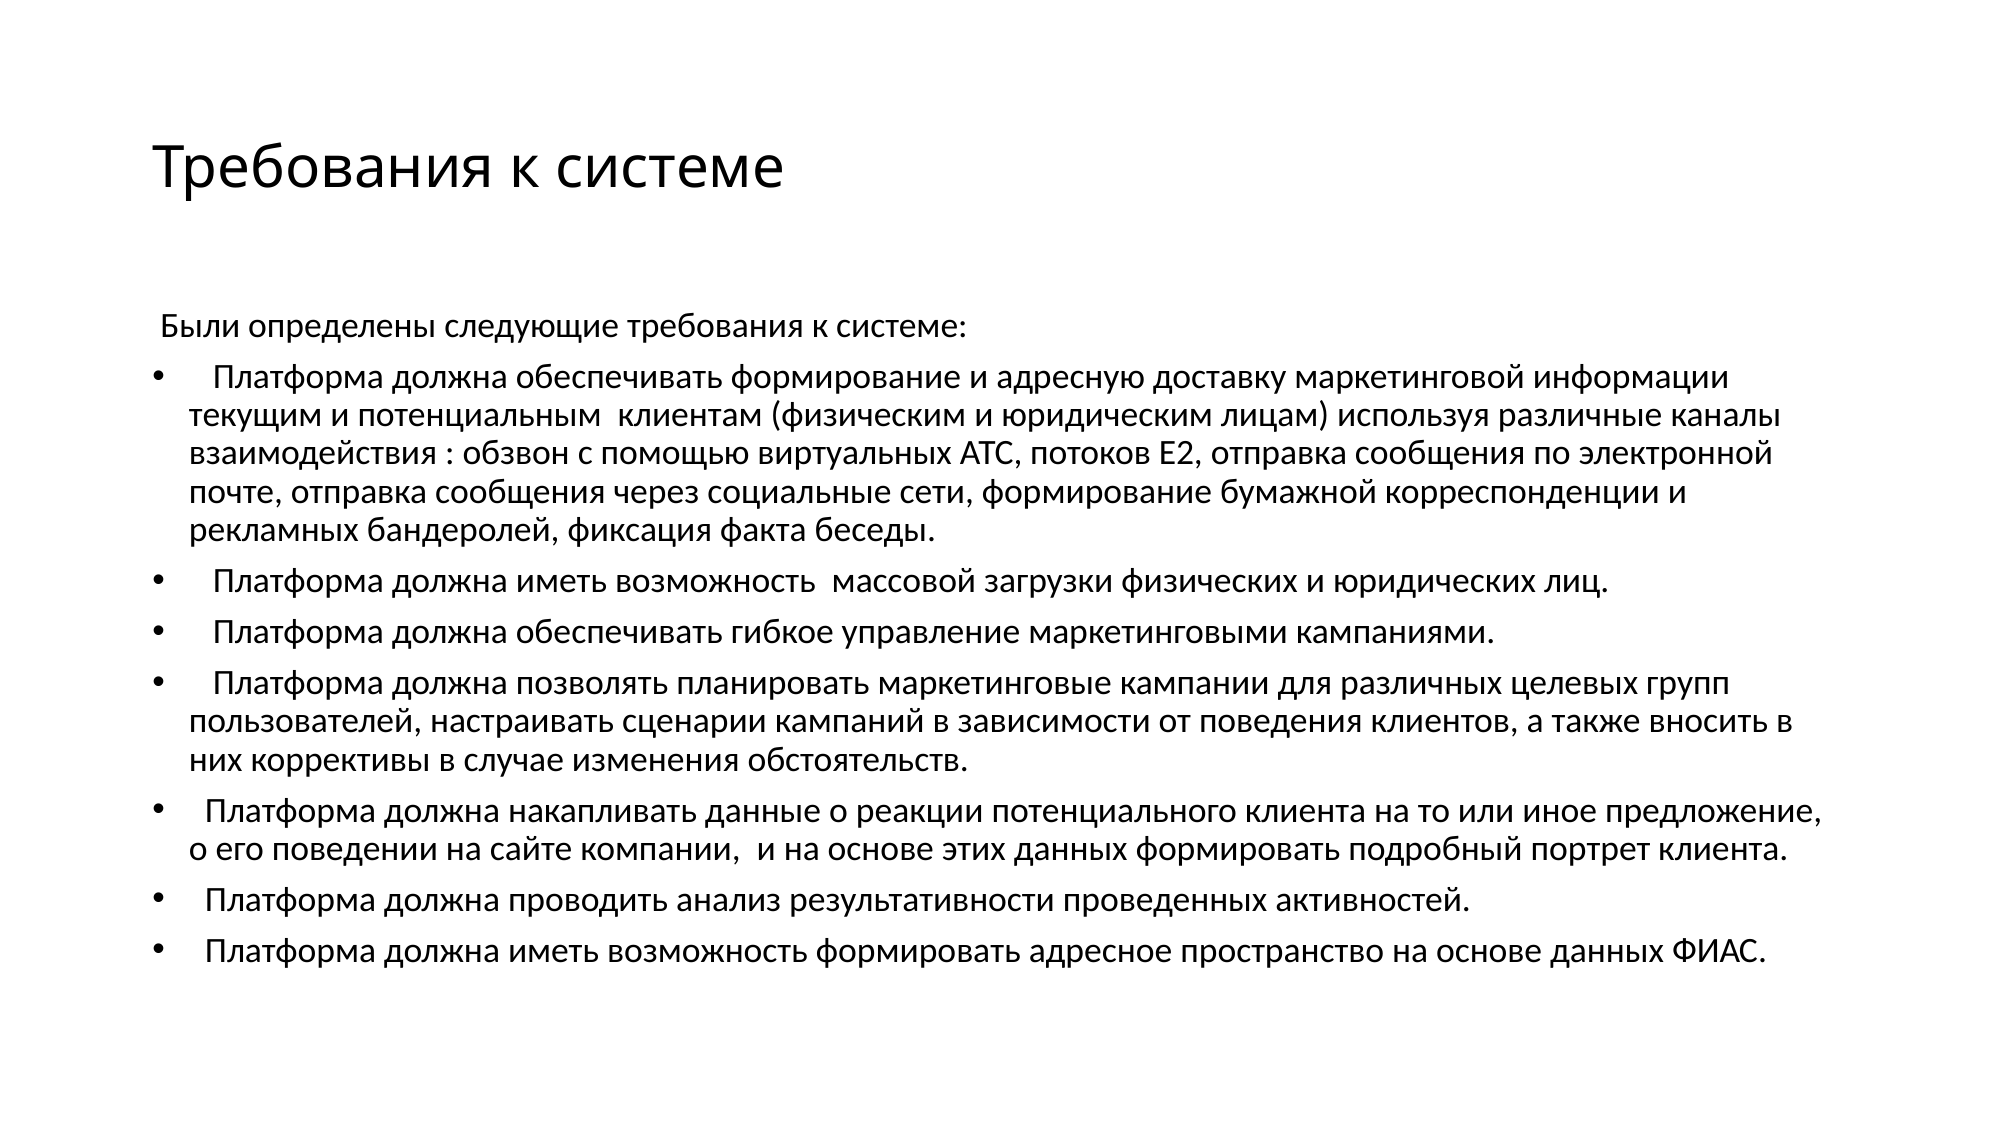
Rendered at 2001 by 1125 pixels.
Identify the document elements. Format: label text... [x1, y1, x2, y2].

title Требования к системе [137, 59, 1863, 278]
list Были определены следующие требования к системе: Платформа должна обеспечивать формирование и адресную доставку маркетинговой информации текущим и потенциальным клиентам (физическим и юридическим лицам) используя различные каналы взаимодействия : обзвон с помощью виртуальных АТС, потоков Е2, отправка сообщения по электронной почте, отправка сообщения через социальные сети, формирование бумажной корреспонденции и рекламных бандеролей, фиксация факта беседы. Платформа должна иметь возможность массовой загрузки физических и юридических лиц. Платформа должна обеспечивать гибкое управление маркетинговыми кампаниями. Платформа должна позволять планировать маркетинговые кампании для различных целевых групп пользователей, настраивать сценарии кампаний в зависимости от поведения клиентов, а также вносить в них коррективы в случае изменения обстоятельств. Платформа должна накапливать данные о реакции потенциального клиента на то или иное предложение, о его поведении на сайте компании, и на основе этих данных формировать подробный портрет клиента. Платформа должна проводить анализ результативности проведенных активностей. Платформа должна иметь возможность формировать адресное пространство на основе данных ФИАС. [137, 299, 1863, 1014]
